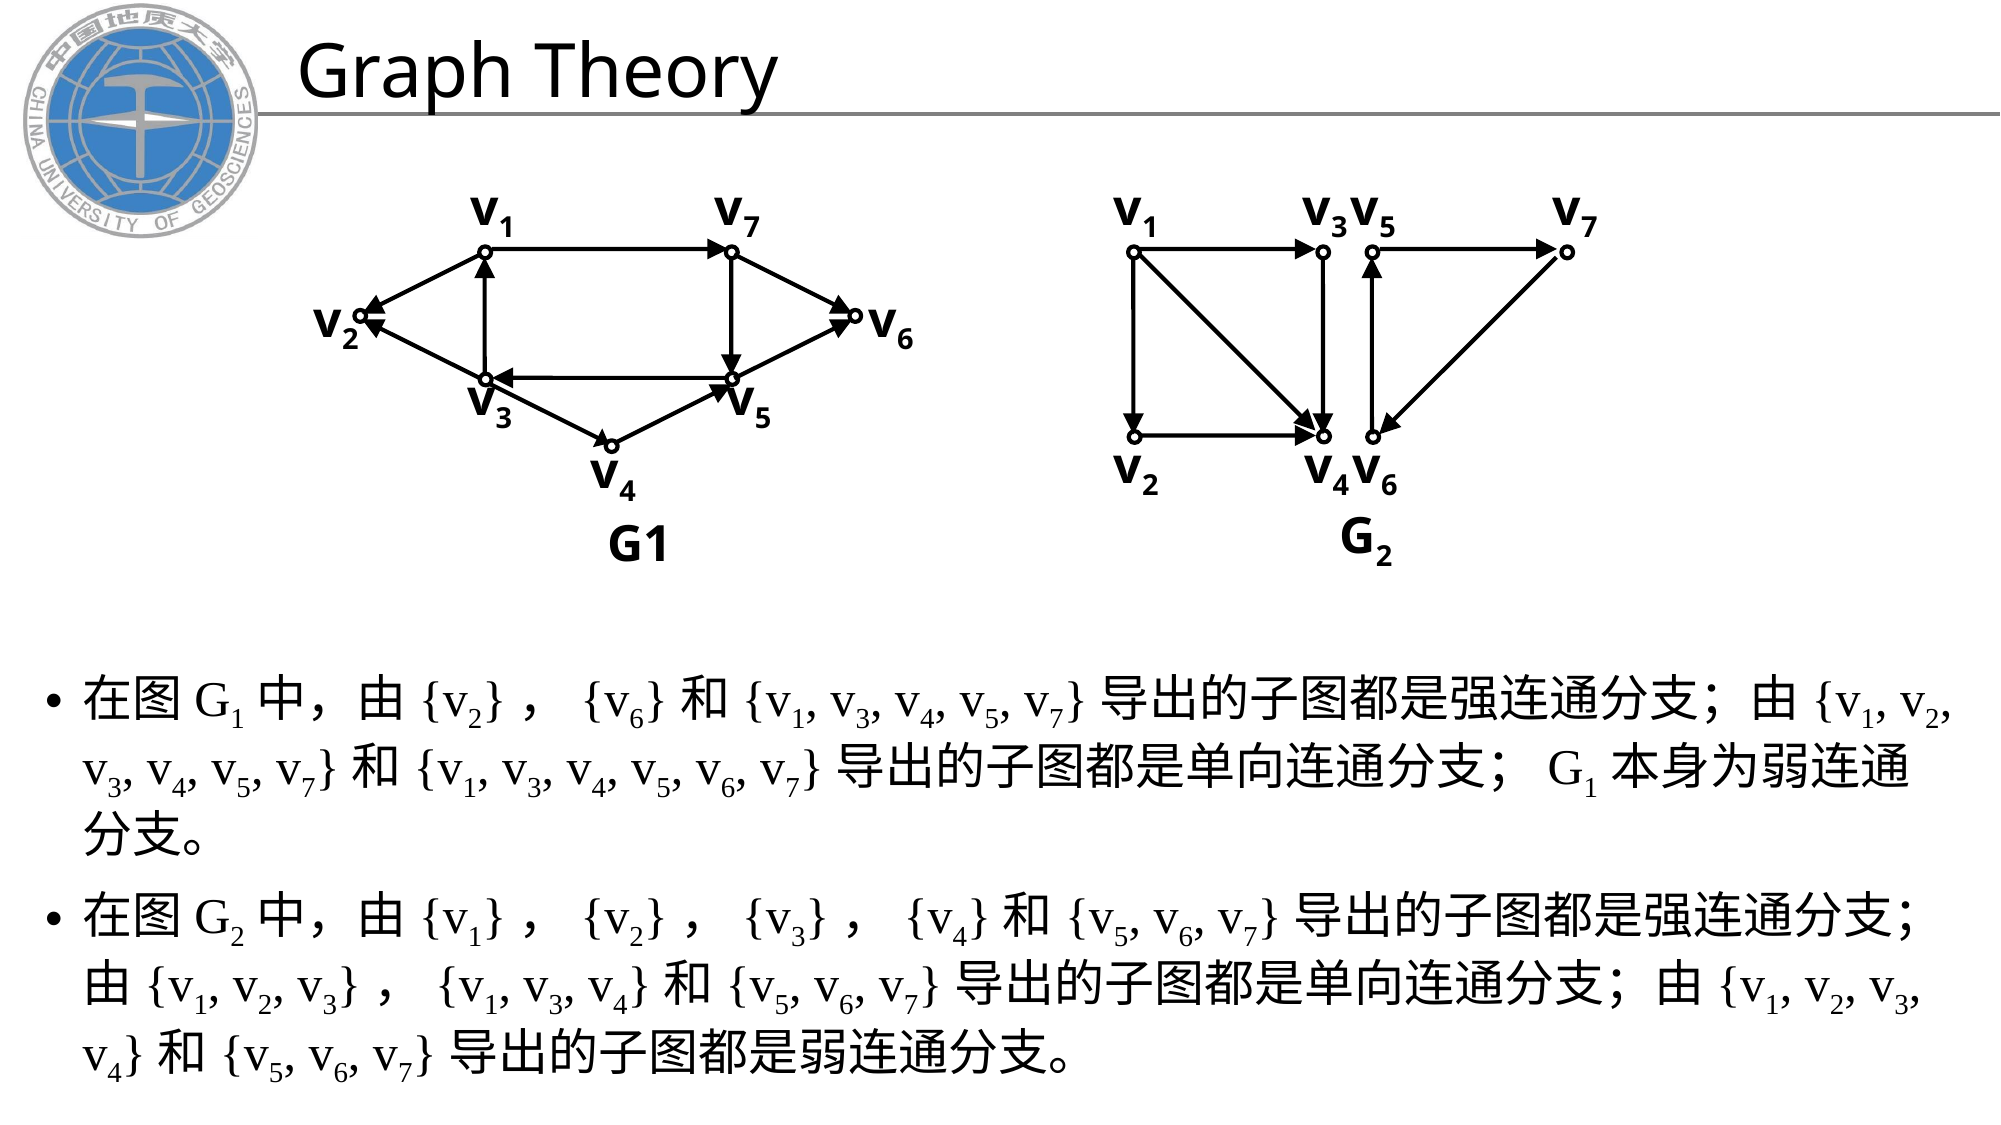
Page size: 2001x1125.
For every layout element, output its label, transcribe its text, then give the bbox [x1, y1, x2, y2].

text_box Graph Theory [281, 15, 1575, 120]
picture [21, 3, 258, 239]
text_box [312, 175, 1599, 571]
text_box 在图G1中，由{v2}，{v6}和{v1, v3, v4, v5, v7}导出的子图都是强连通分支；由{v1, v2, v3, v4, v5, v7}和{v1, v3, v4, v5, v6, v7}导出的子图都是单向连通分支；G1本身为弱连通分支。 在图G2中，由{v1}，{v2}，{v3}，{v4}和{v5, v6, v7}导出的子图都是强连通分支；由{v1, v2, v3}，{v1, v3, v4}和{v5, v6, v7}导出的子图都是单向连通分支；由{v1, v2, v3, v4}和{v5, v6, v7}导出的子图都是弱连通分支。 [30, 658, 1970, 1125]
